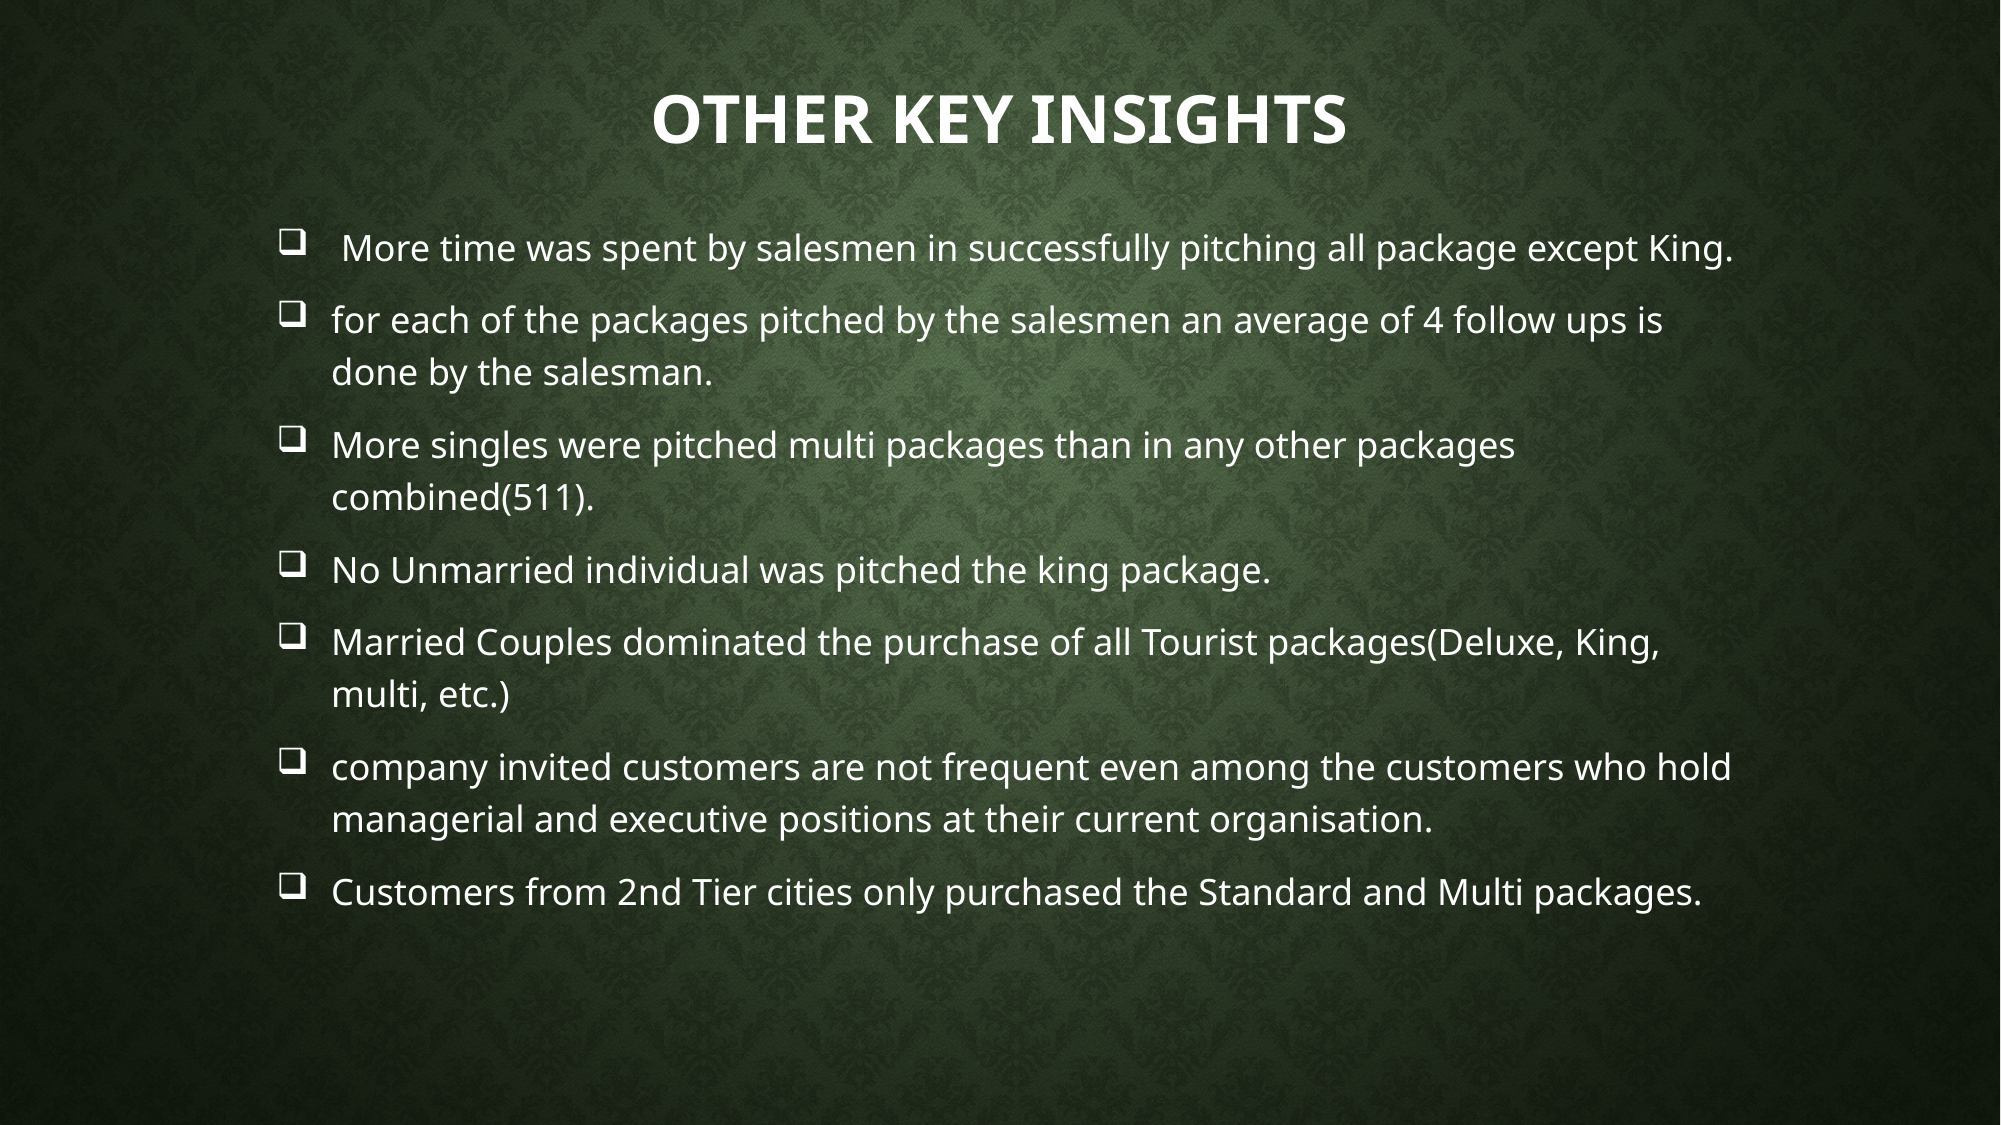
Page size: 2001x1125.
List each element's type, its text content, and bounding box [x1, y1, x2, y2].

title Other key insights [261, 69, 1739, 166]
subtitle More time was spent by salesmen in successfully pitching all package except King. for each of the packages pitched by the salesmen an average of 4 follow ups is done by the salesman. More singles were pitched multi packages than in any other packages combined(511). No Unmarried individual was pitched the king package. Married Couples dominated the purchase of all Tourist packages(Deluxe, King, multi, etc.) company invited customers are not frequent even among the customers who hold managerial and executive positions at their current organisation. Customers from 2nd Tier cities only purchased the Standard and Multi packages. [261, 208, 1755, 1005]
